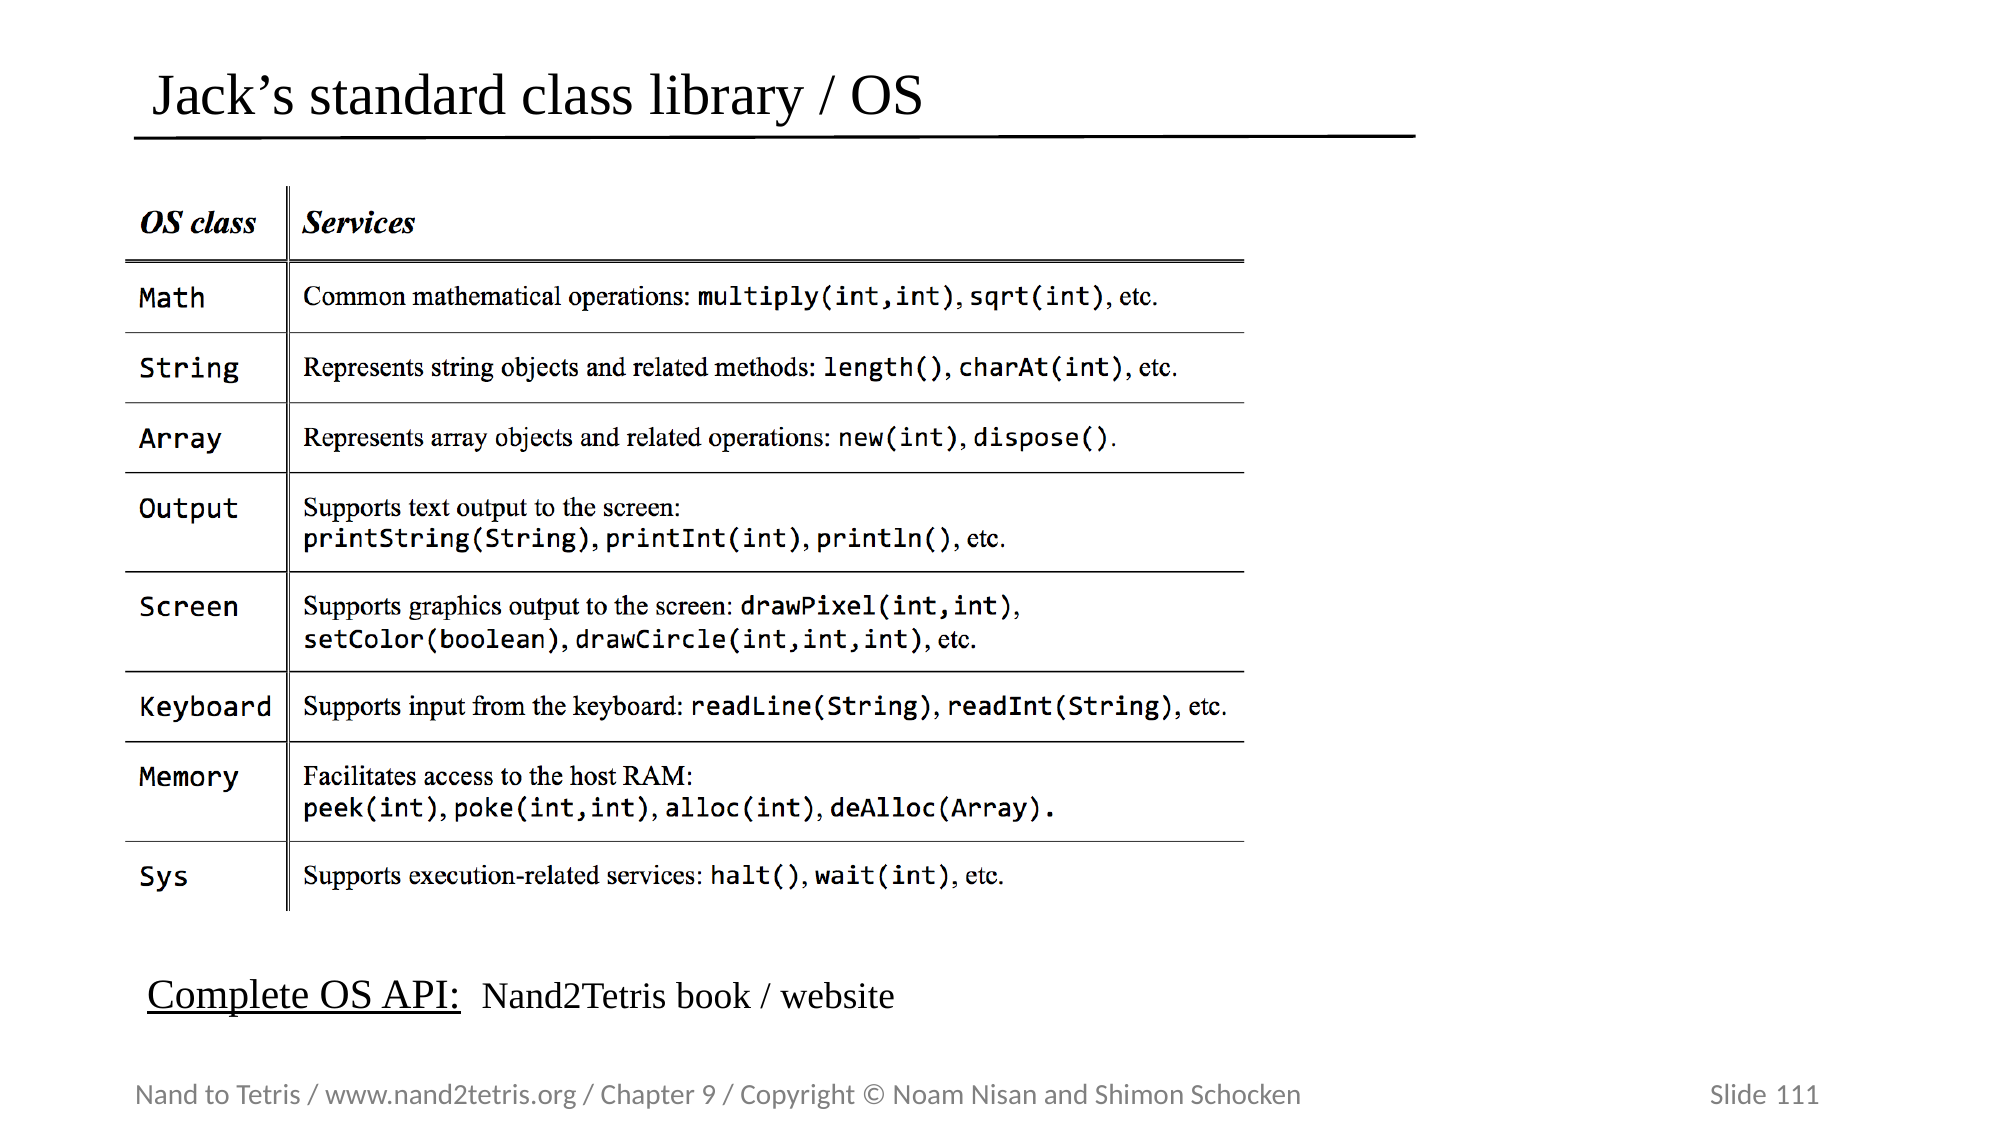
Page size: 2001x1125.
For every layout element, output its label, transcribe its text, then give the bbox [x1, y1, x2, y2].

title Jack’s standard class library / OS [137, 48, 1417, 144]
picture [76, 166, 1260, 927]
text_box Complete OS API: Nand2Tetris book / website [132, 965, 1408, 1052]
